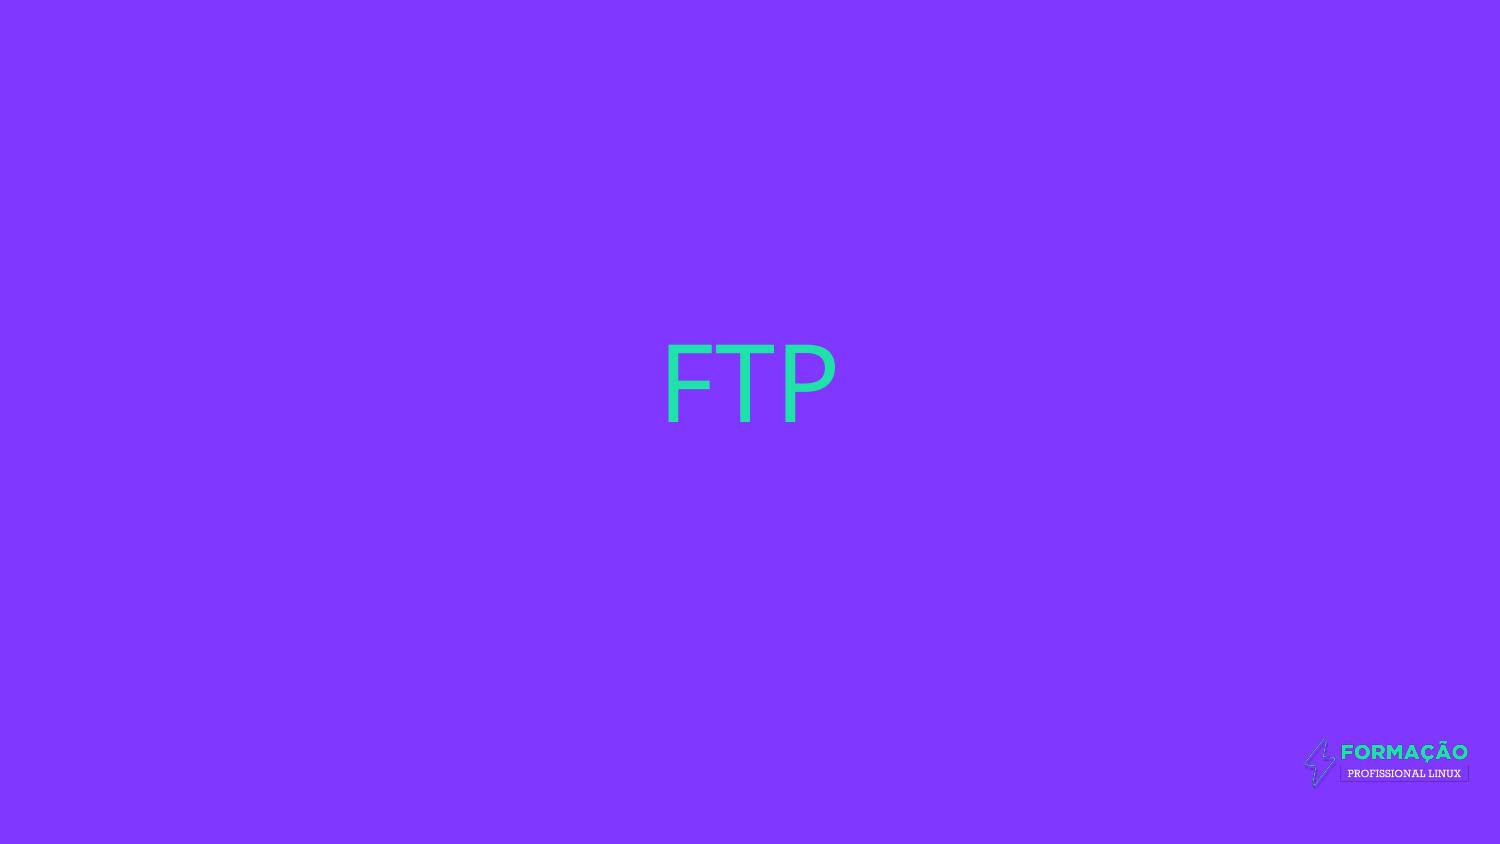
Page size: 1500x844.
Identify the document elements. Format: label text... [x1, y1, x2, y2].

title FTP [51, 122, 1449, 459]
picture [1273, 683, 1500, 844]
